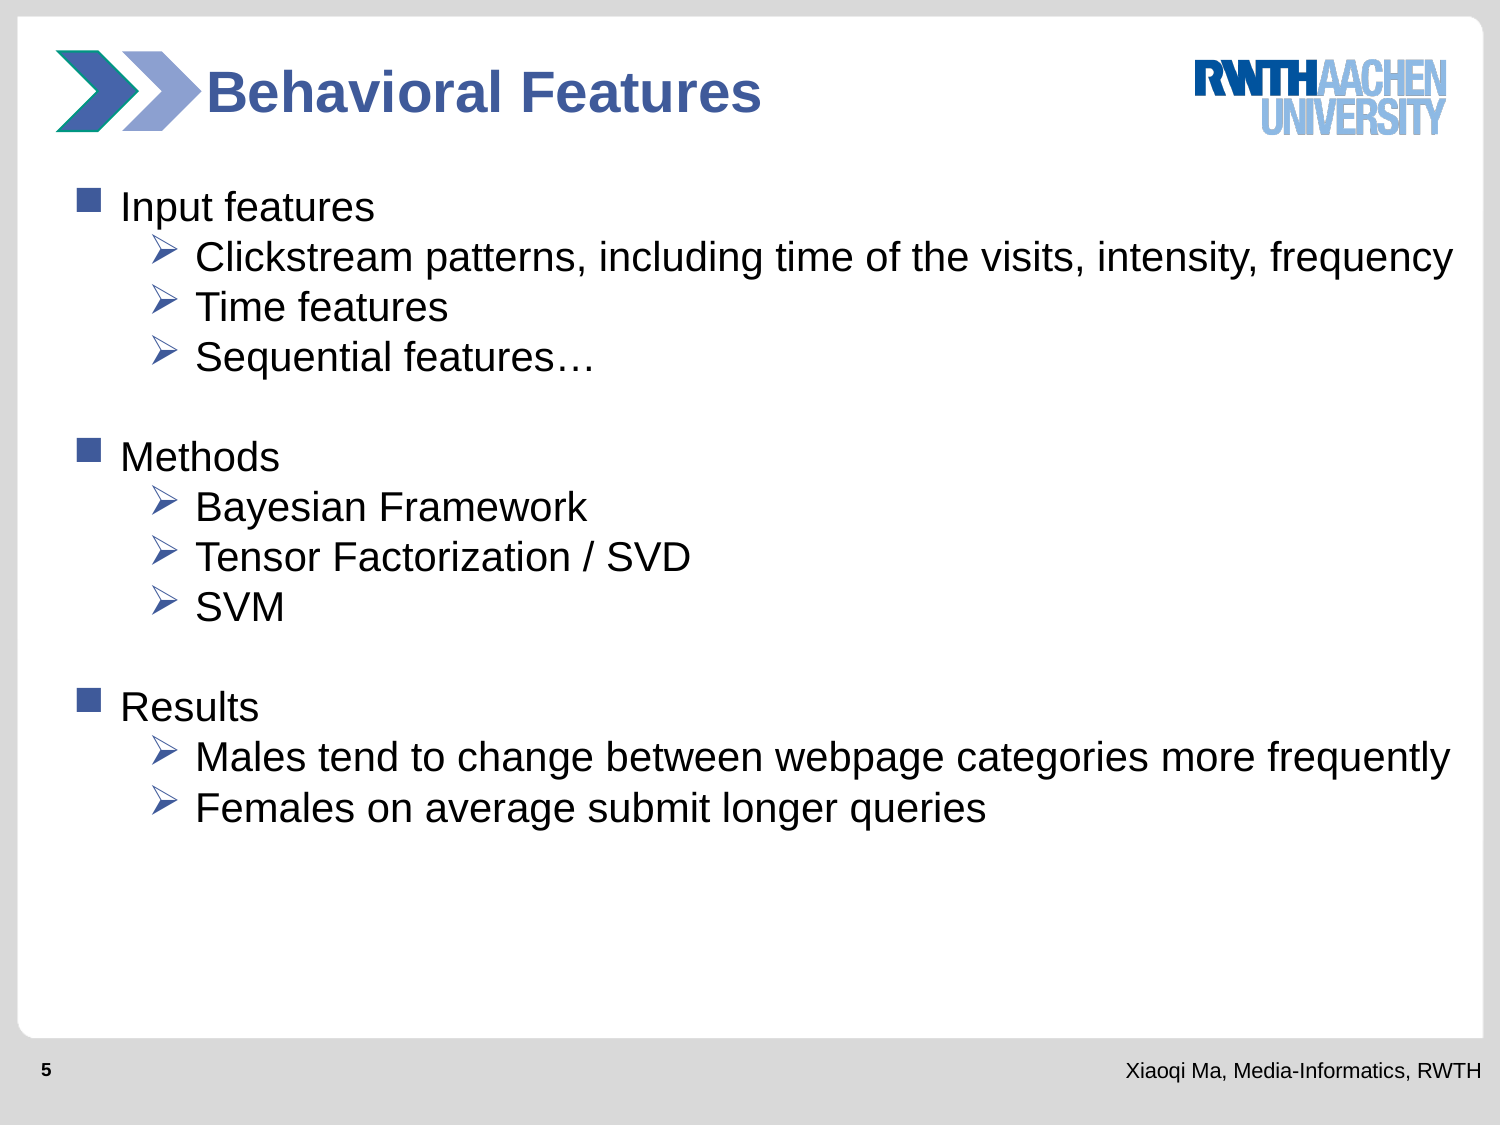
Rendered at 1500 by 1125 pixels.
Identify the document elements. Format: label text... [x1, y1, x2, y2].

text_box [122, 51, 202, 131]
text_box [58, 51, 138, 131]
text_box Input features Clickstream patterns, including time of the visits, intensity, frequency Time features Sequential features… Methods Bayesian Framework Tensor Factorization / SVD SVM Results Males tend to change between webpage categories more frequently Females on average submit longer queries [58, 172, 1500, 838]
footer Xiaoqi Ma, Media-Informatics, RWTH [986, 1056, 1483, 1114]
picture [0, 0, 1500, 1125]
text_box Behavioral Features [194, 48, 1150, 131]
